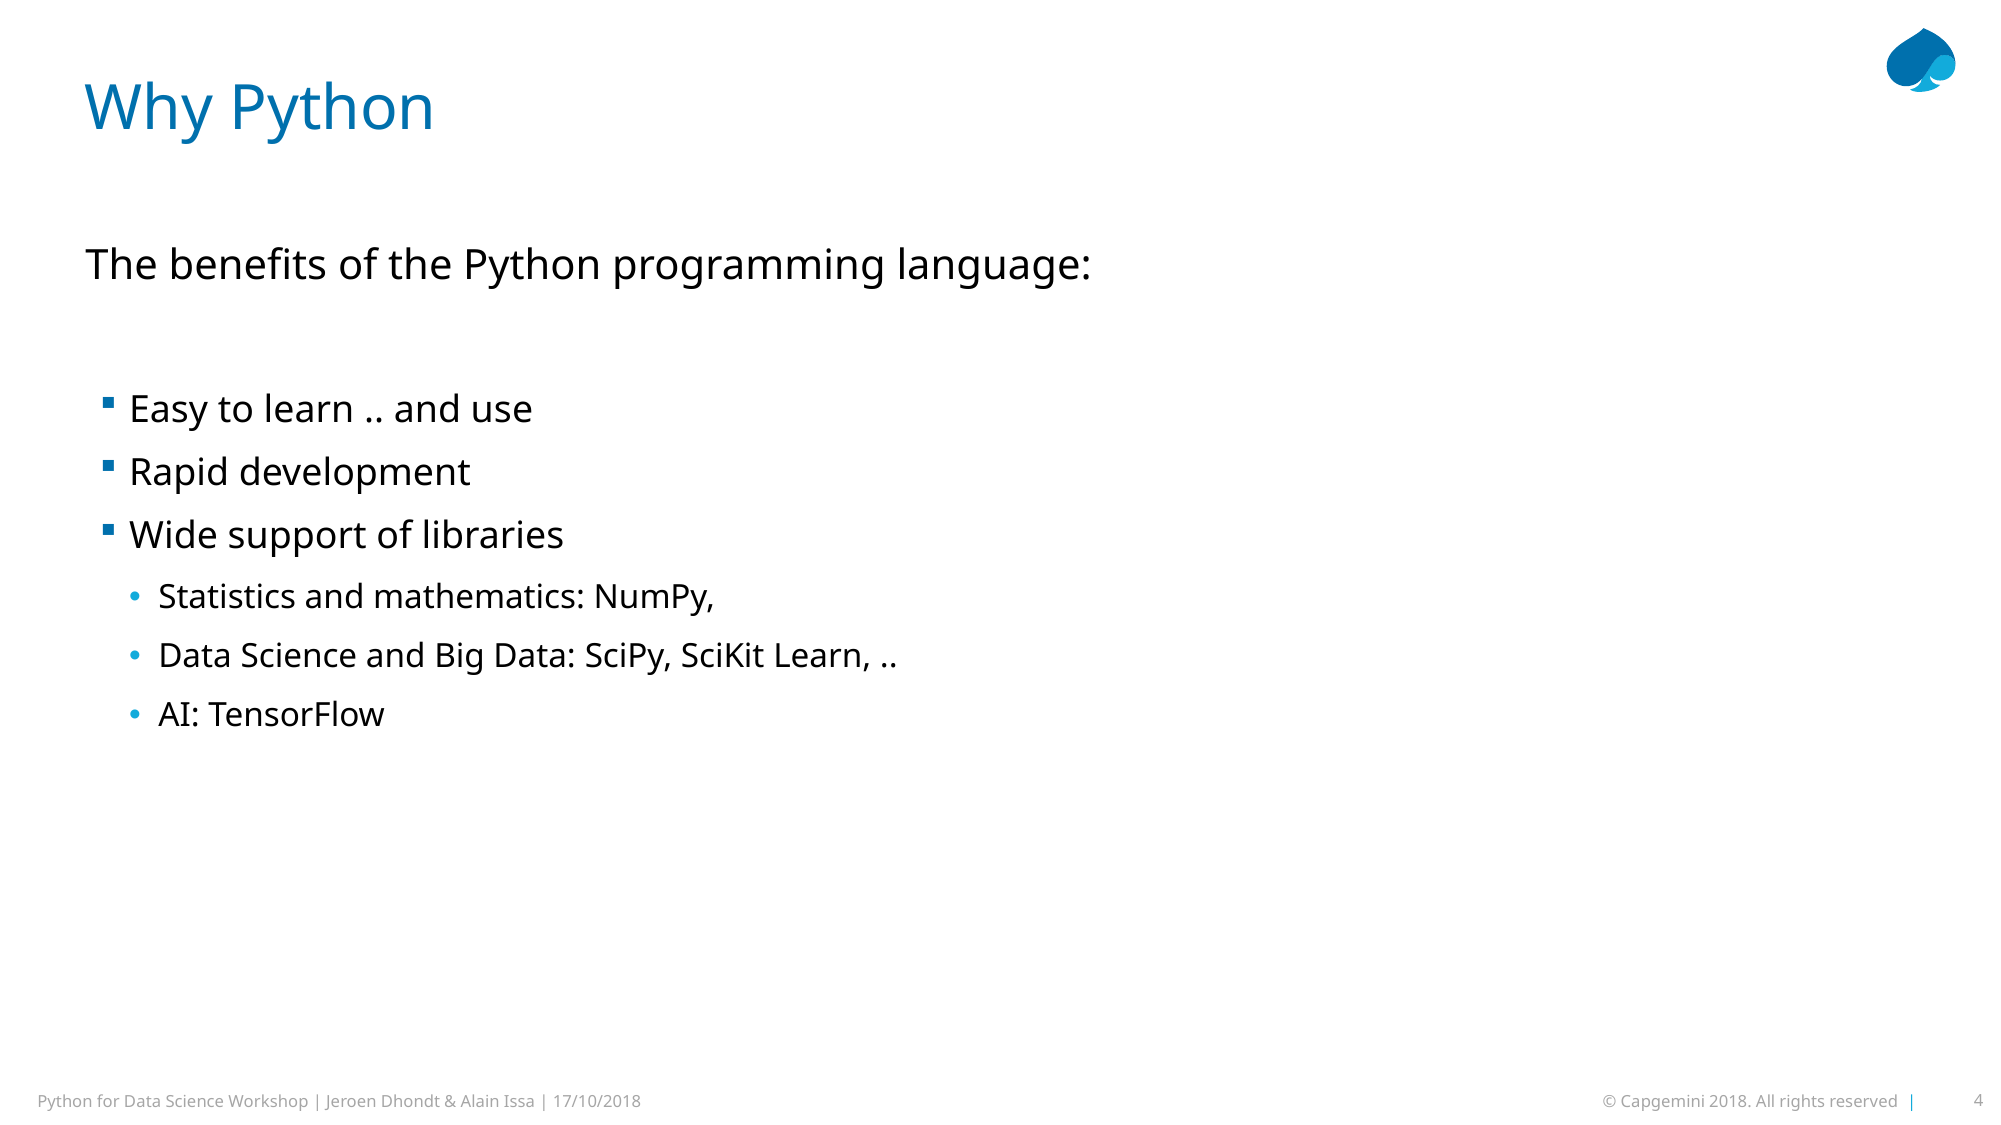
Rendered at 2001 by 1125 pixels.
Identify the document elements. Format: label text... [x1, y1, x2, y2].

title Why Python [84, 19, 1910, 201]
list The benefits of the Python programming language: Easy to learn .. and use Rapid development Wide support of libraries Statistics and mathematics: NumPy, Data Science and Big Data: SciPy, SciKit Learn, .. AI: TensorFlow [85, 243, 2000, 977]
